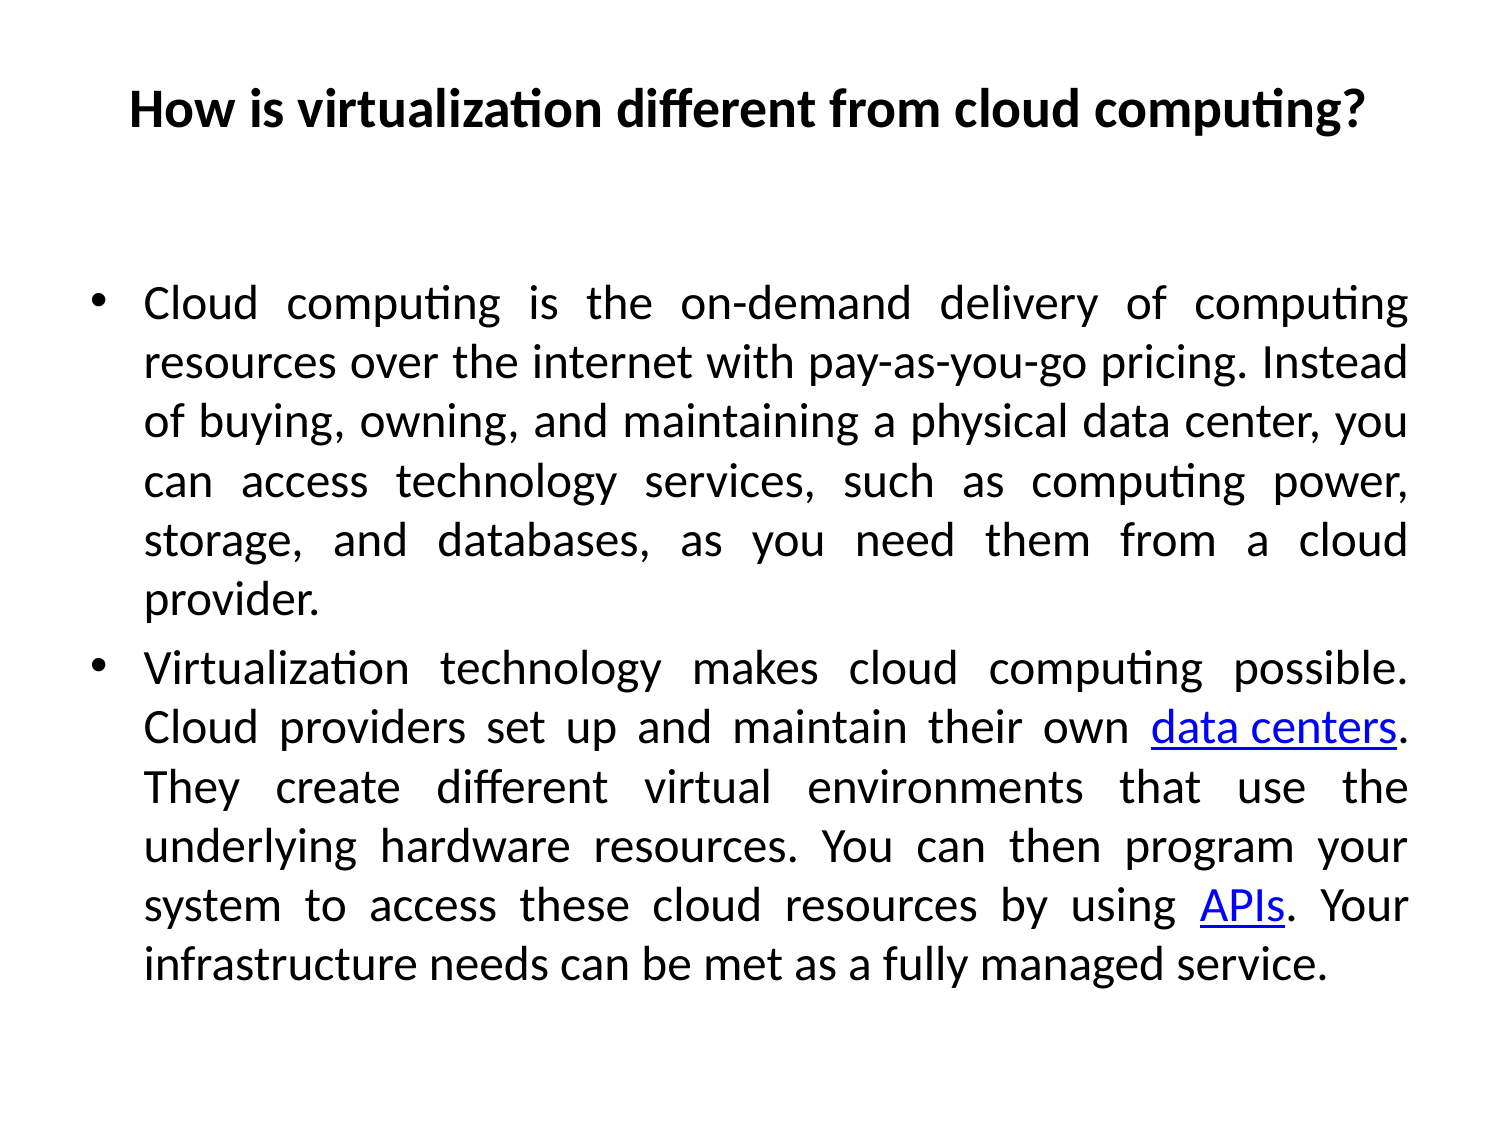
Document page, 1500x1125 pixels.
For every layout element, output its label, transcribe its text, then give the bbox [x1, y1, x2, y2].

list Cloud computing is the on-demand delivery of computing resources over the internet with pay-as-you-go pricing. Instead of buying, owning, and maintaining a physical data center, you can access technology services, such as computing power, storage, and databases, as you need them from a cloud provider. Virtualization technology makes cloud computing possible. Cloud providers set up and maintain their own data centers. They create different virtual environments that use the underlying hardware resources. You can then program your system to access these cloud resources by using APIs. Your infrastructure needs can be met as a fully managed service. [75, 262, 1425, 1005]
title How is virtualization different from cloud computing? [75, 45, 1425, 233]
